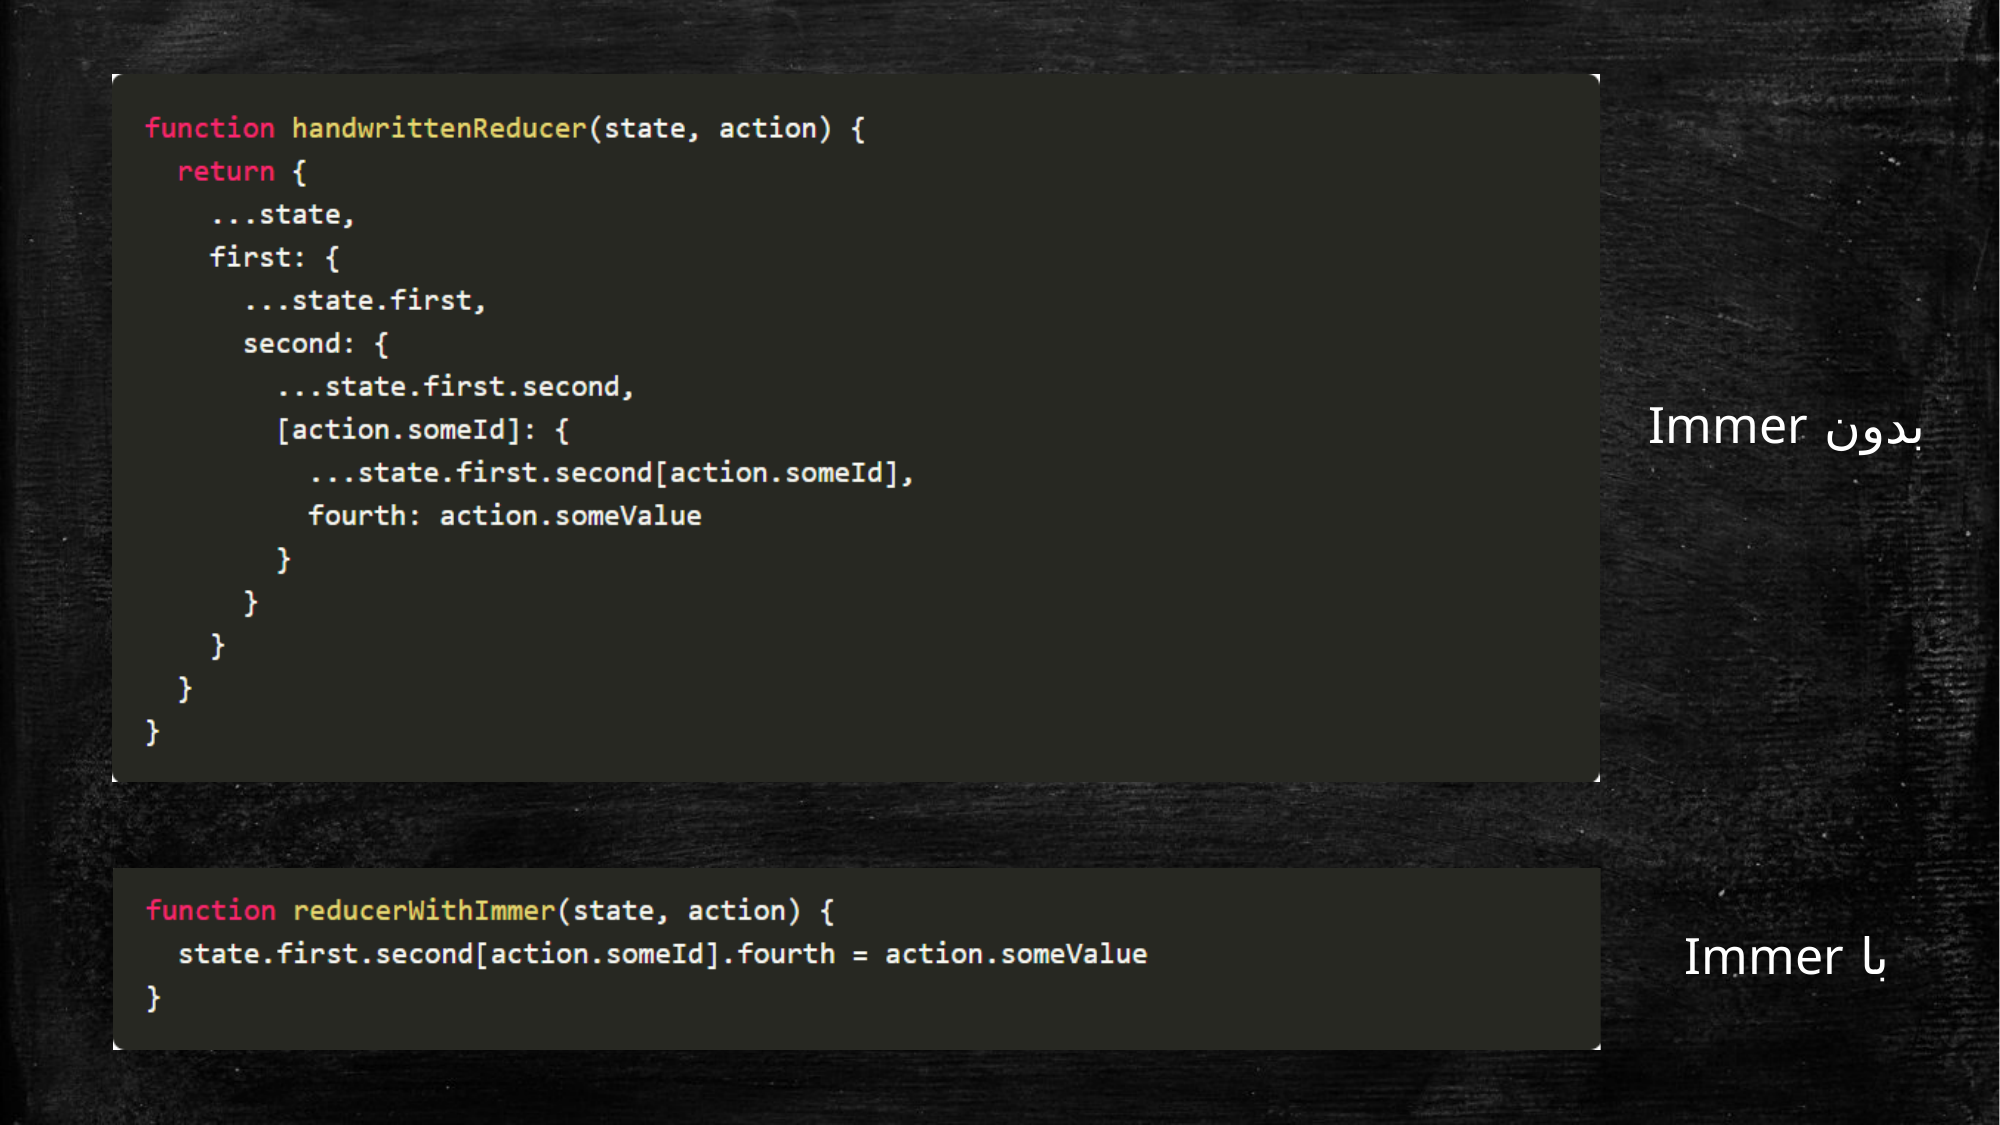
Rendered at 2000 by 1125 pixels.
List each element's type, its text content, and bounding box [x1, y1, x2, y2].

picture [112, 868, 1601, 1050]
text_box با Immer [1663, 923, 1905, 993]
picture [112, 74, 1600, 782]
text_box بدون Immer [1627, 393, 1941, 462]
